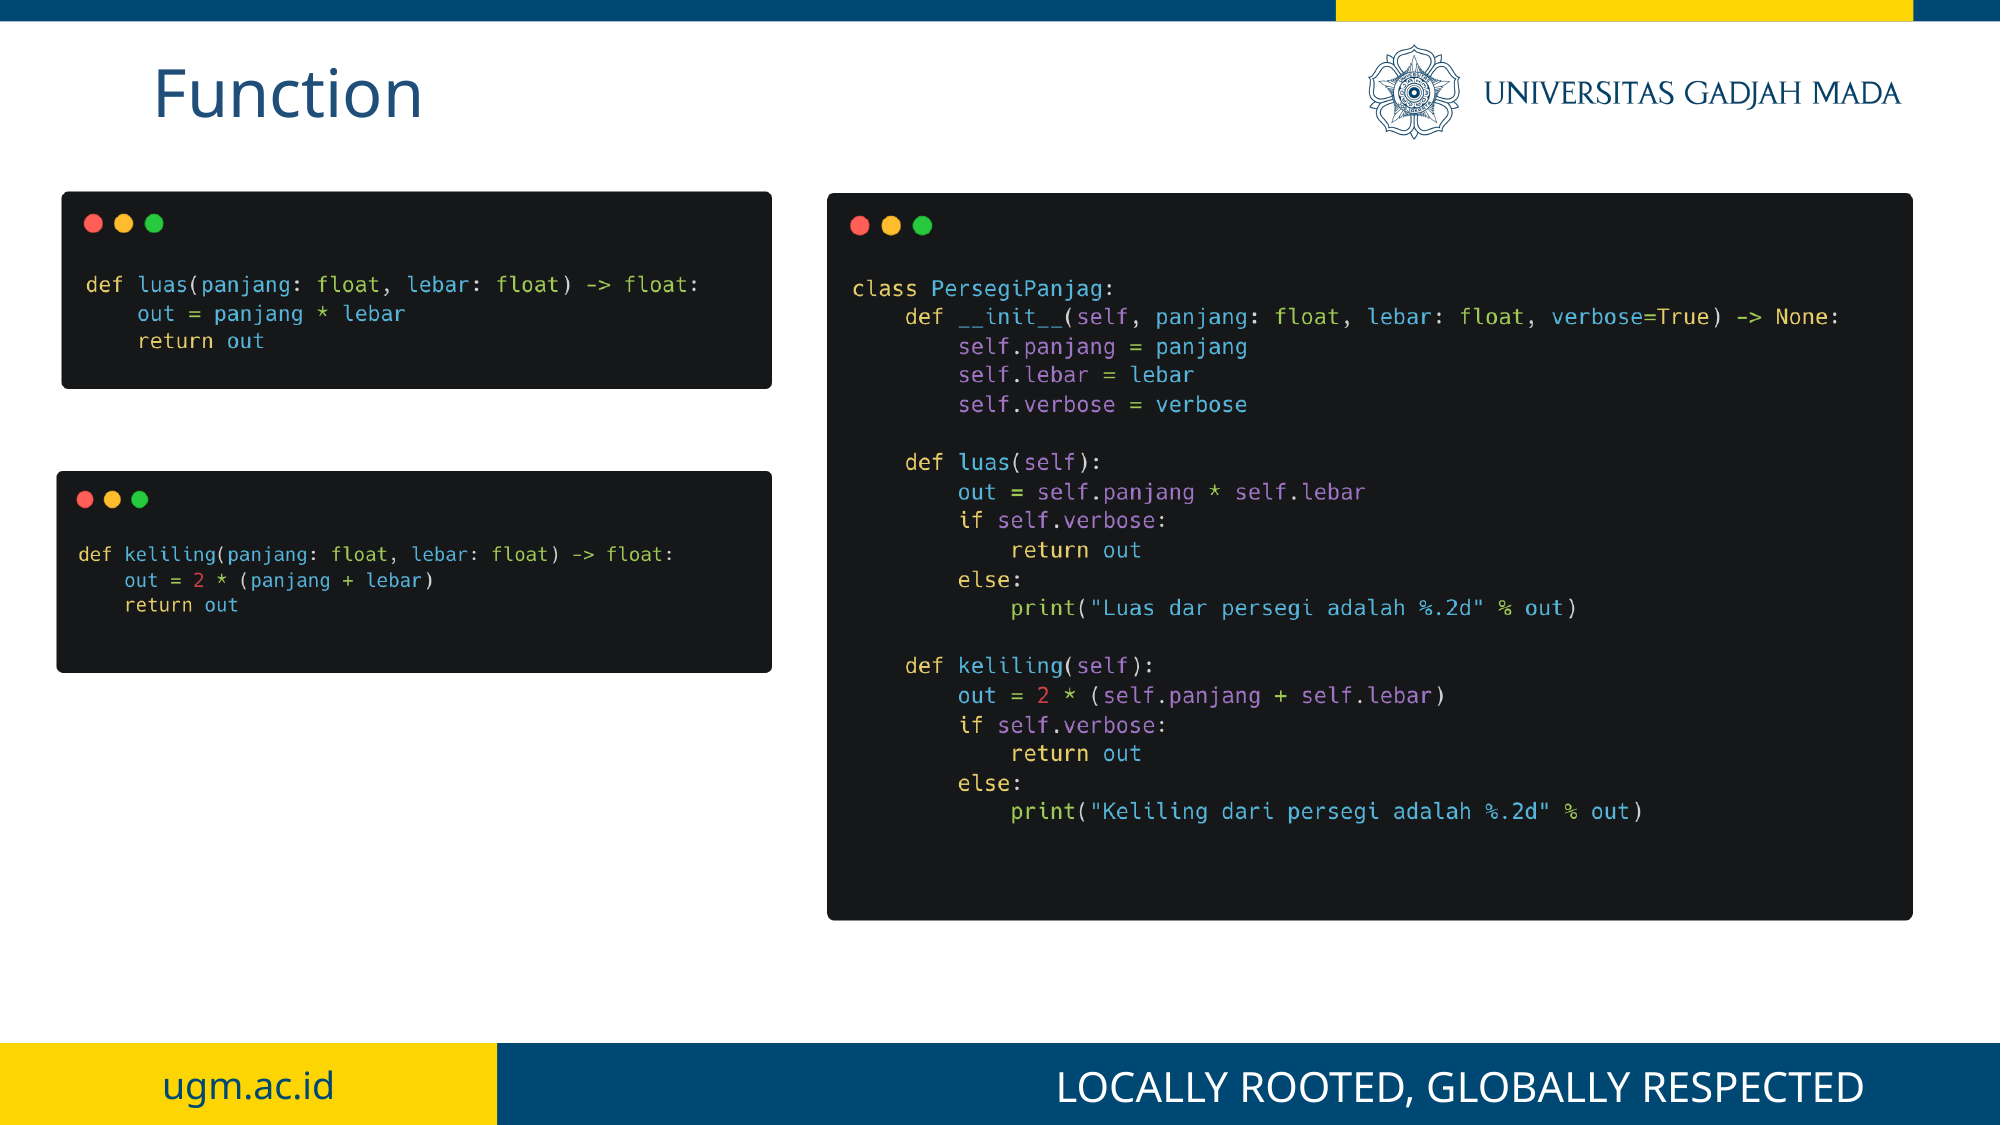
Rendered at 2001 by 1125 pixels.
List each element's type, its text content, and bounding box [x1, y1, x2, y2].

picture [13, 161, 2000, 954]
title Function [137, 31, 1863, 162]
picture [1863, 44, 1902, 140]
